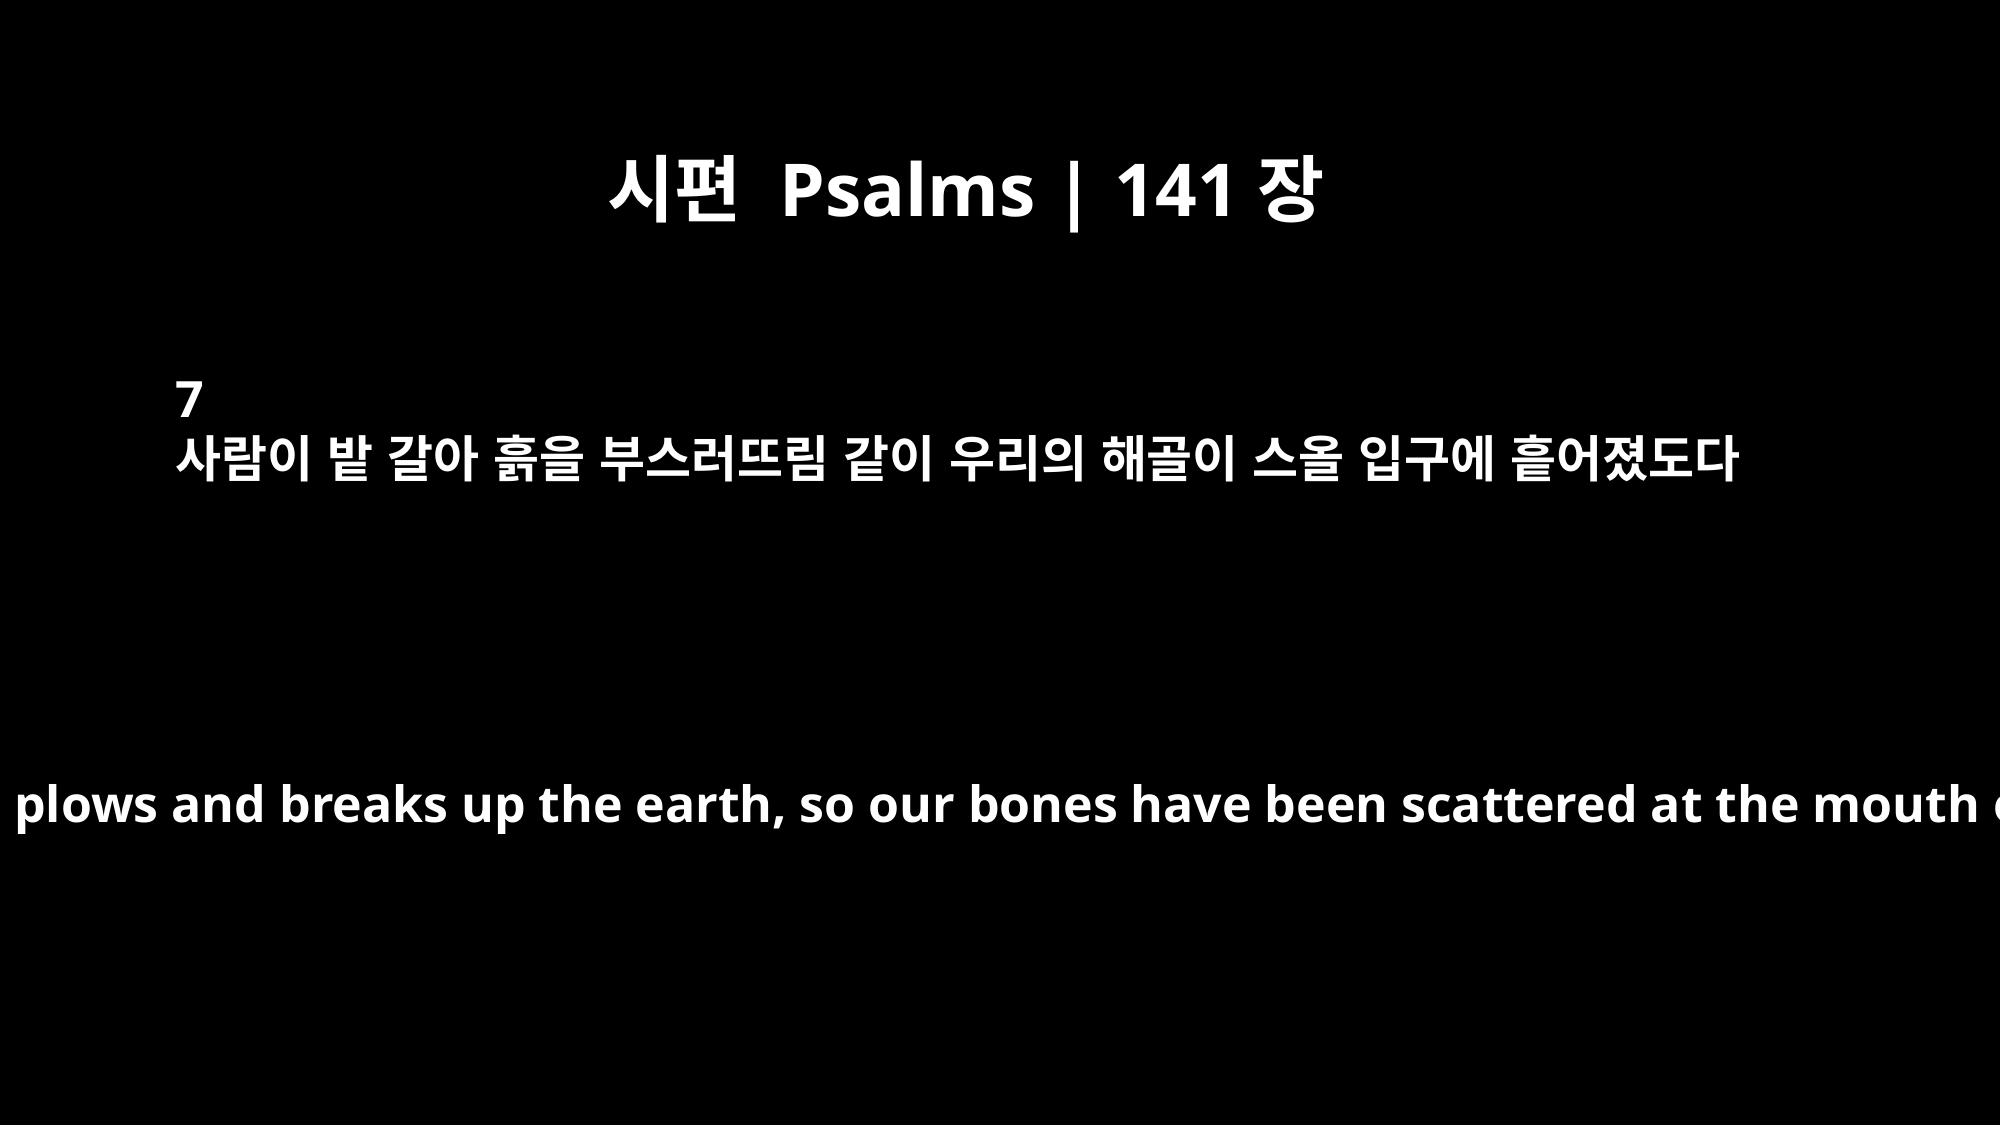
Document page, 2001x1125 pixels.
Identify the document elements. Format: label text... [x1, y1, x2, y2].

text_box 7 사람이 밭 갈아 흙을 부스러뜨림 같이 우리의 해골이 스올 입구에 흩어졌도다 [160, 359, 1757, 495]
text_box They will say, "As one plows and breaks up the earth, so our bones have been scattered at the mouth of the grave." [0, 764, 2000, 840]
text_box 시편 Psalms | 141장 [592, 136, 1340, 239]
